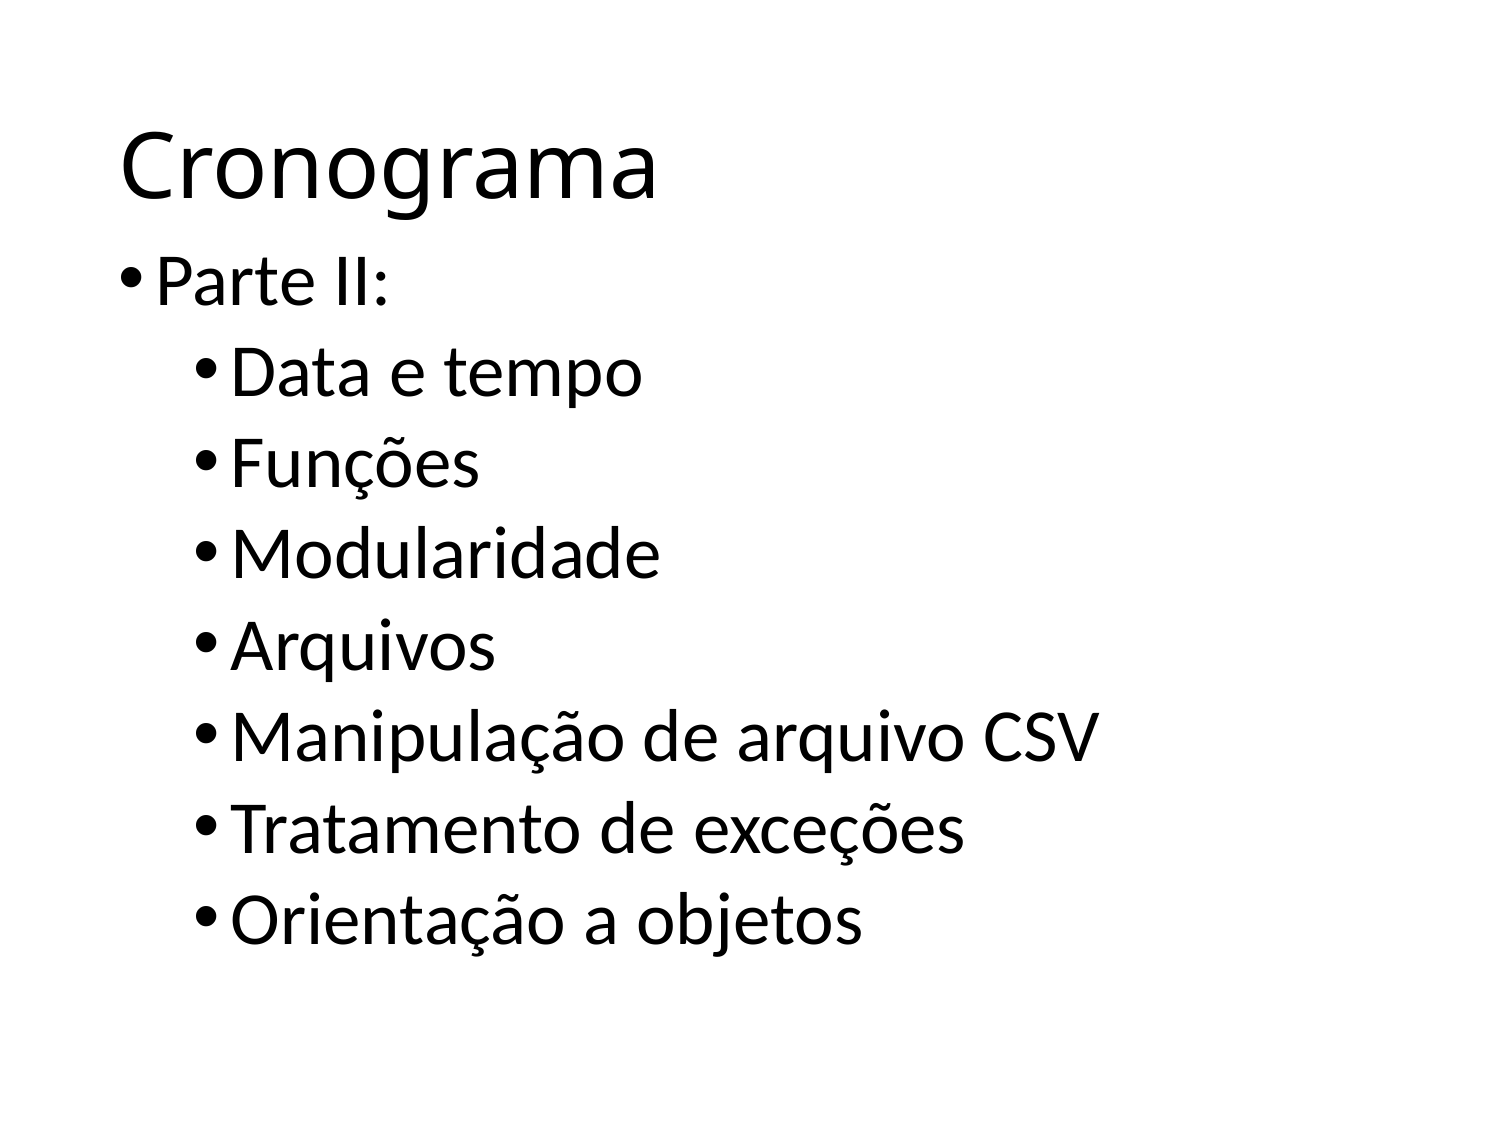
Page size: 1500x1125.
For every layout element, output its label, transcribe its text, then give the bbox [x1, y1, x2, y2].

list Parte II: Data e tempo Funções Modularidade Arquivos Manipulação de arquivo CSV Tratamento de exceções Orientação a objetos [103, 232, 1397, 1068]
title Cronograma [103, 59, 1397, 232]
